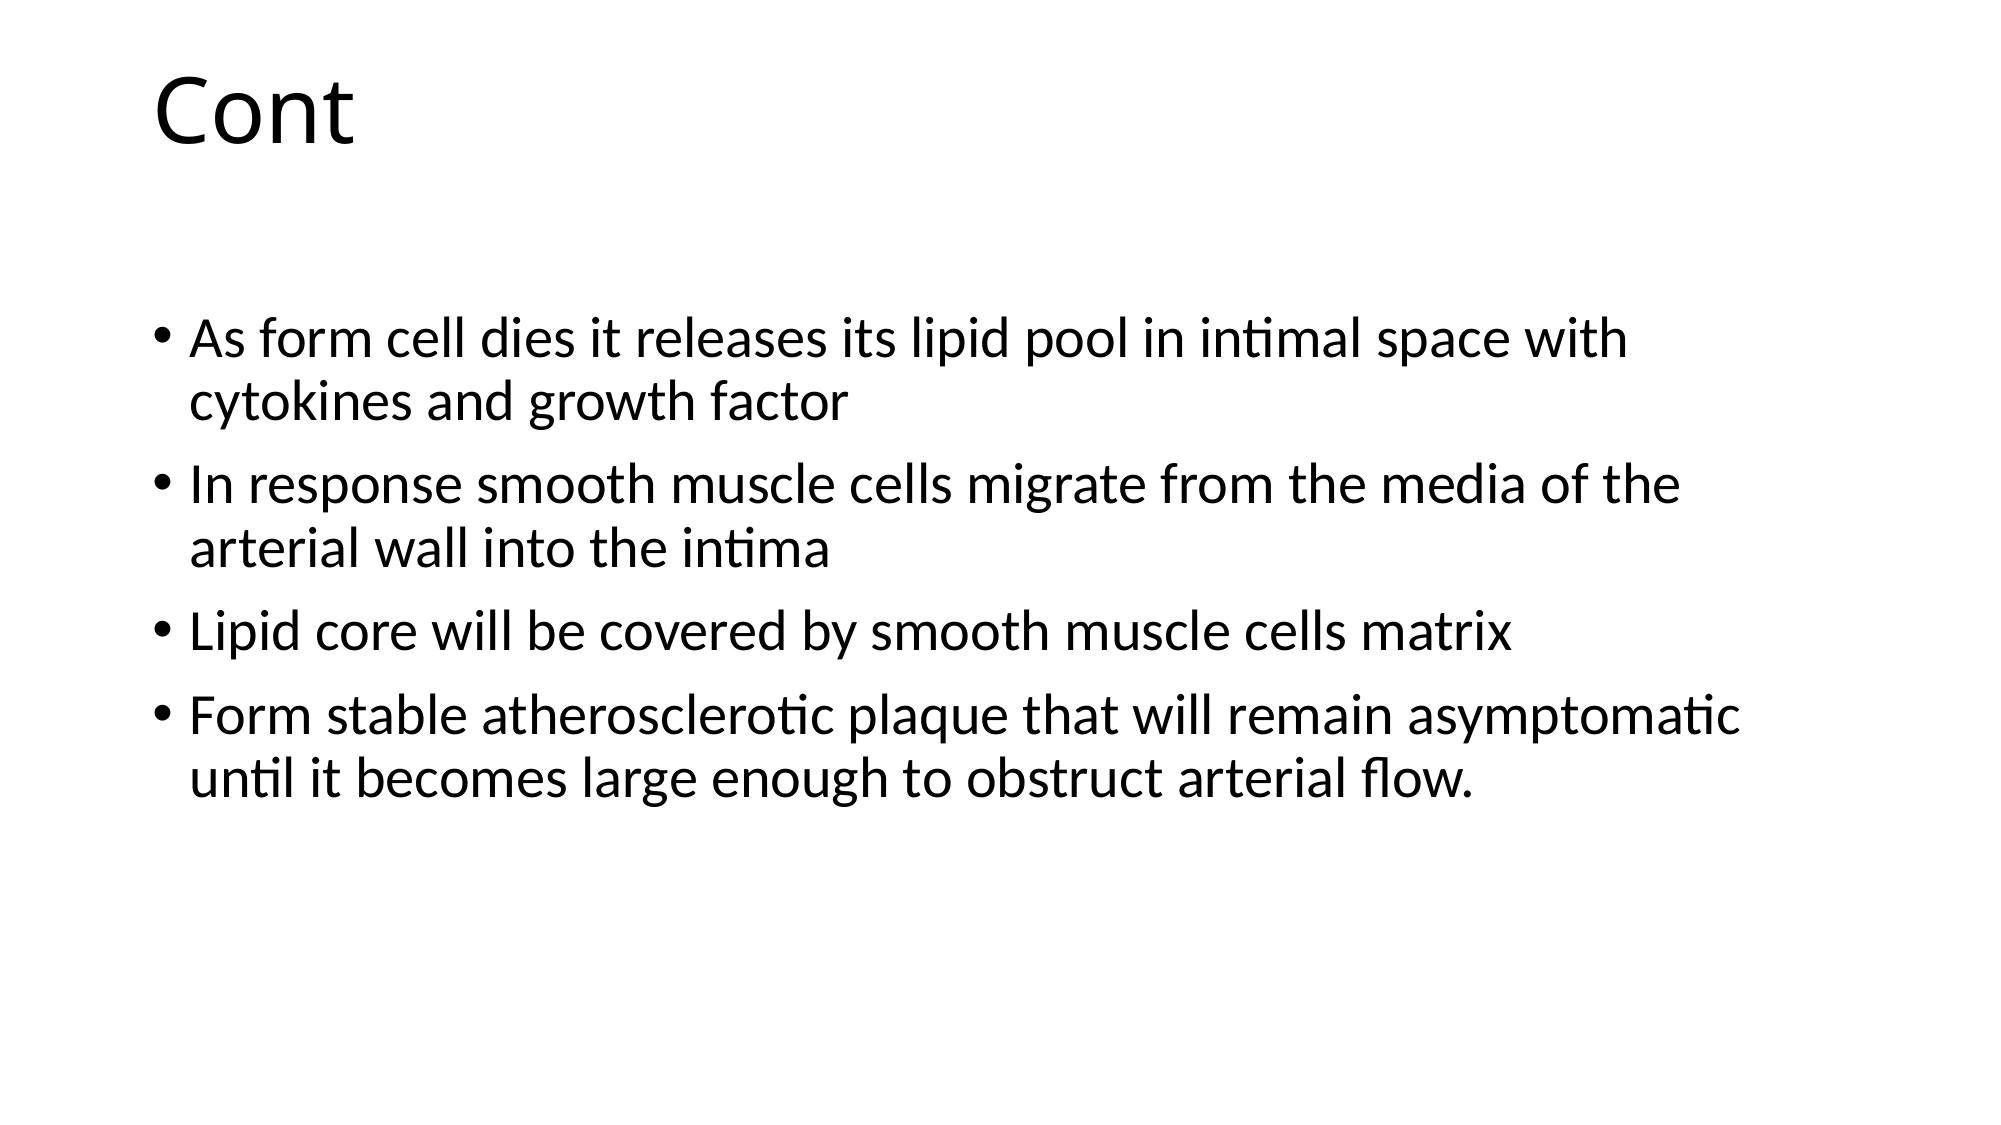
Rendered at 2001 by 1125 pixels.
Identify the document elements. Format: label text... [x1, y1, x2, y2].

list As form cell dies it releases its lipid pool in intimal space with cytokines and growth factor In response smooth muscle cells migrate from the media of the arterial wall into the intima Lipid core will be covered by smooth muscle cells matrix Form stable atherosclerotic plaque that will remain asymptomatic until it becomes large enough to obstruct arterial flow. [137, 299, 1863, 1014]
title Cont [137, 59, 1863, 278]
